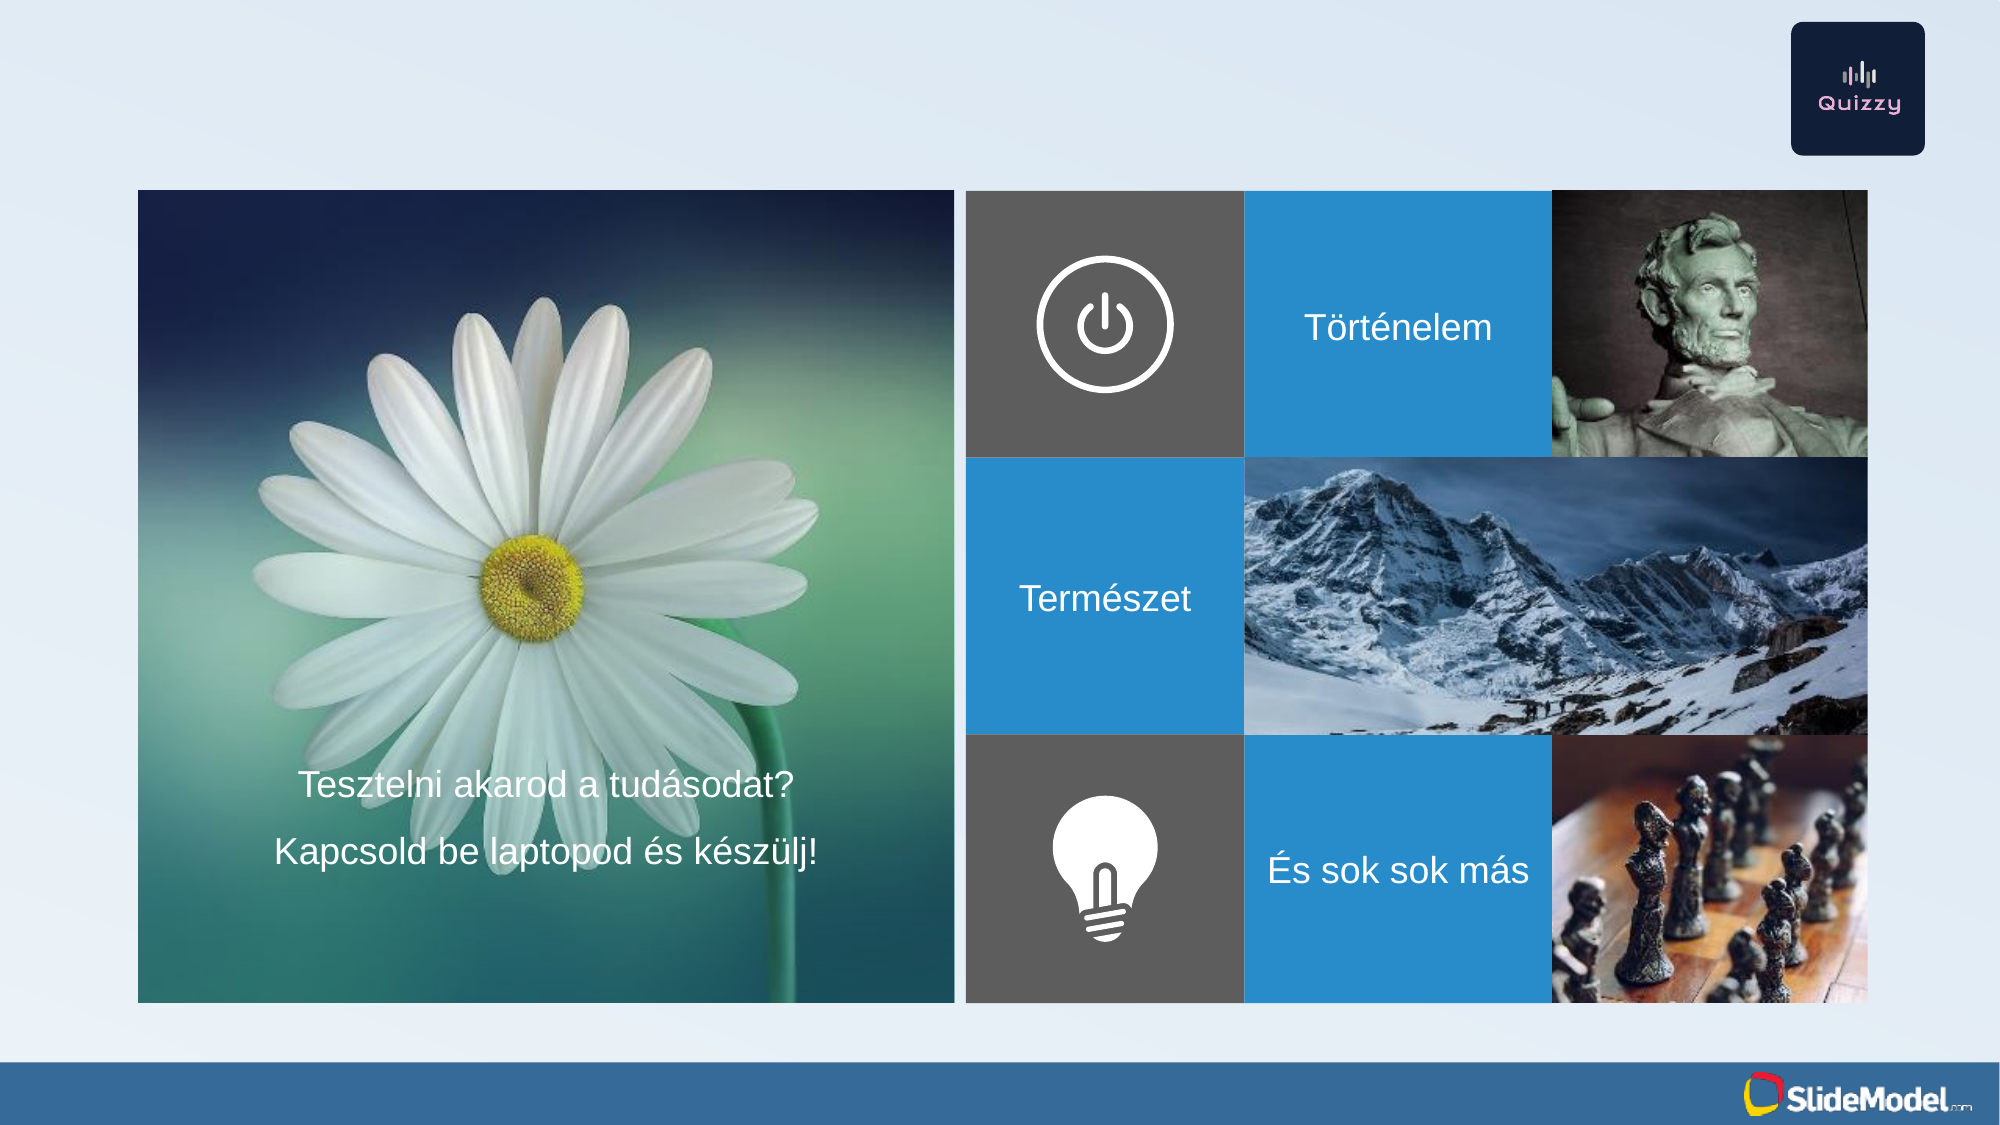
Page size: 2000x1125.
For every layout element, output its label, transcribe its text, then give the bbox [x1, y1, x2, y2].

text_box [0, 1062, 2000, 1125]
text_box [1243, 457, 1869, 735]
text_box [965, 190, 1243, 457]
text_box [1052, 795, 1158, 942]
picture [1791, 21, 1925, 156]
text_box [137, 190, 955, 359]
text_box Tesztelni akarod a tudásodat? Kapcsold be laptopod és készülj! [137, 359, 955, 1004]
text_box [1551, 190, 1869, 457]
text_box Természet [965, 457, 1243, 733]
text_box Történelem [1243, 190, 1551, 457]
text_box [965, 733, 1243, 1004]
text_box És sok sok más [1243, 735, 1551, 1004]
text_box [1551, 735, 1869, 1004]
text_box [1036, 255, 1174, 394]
